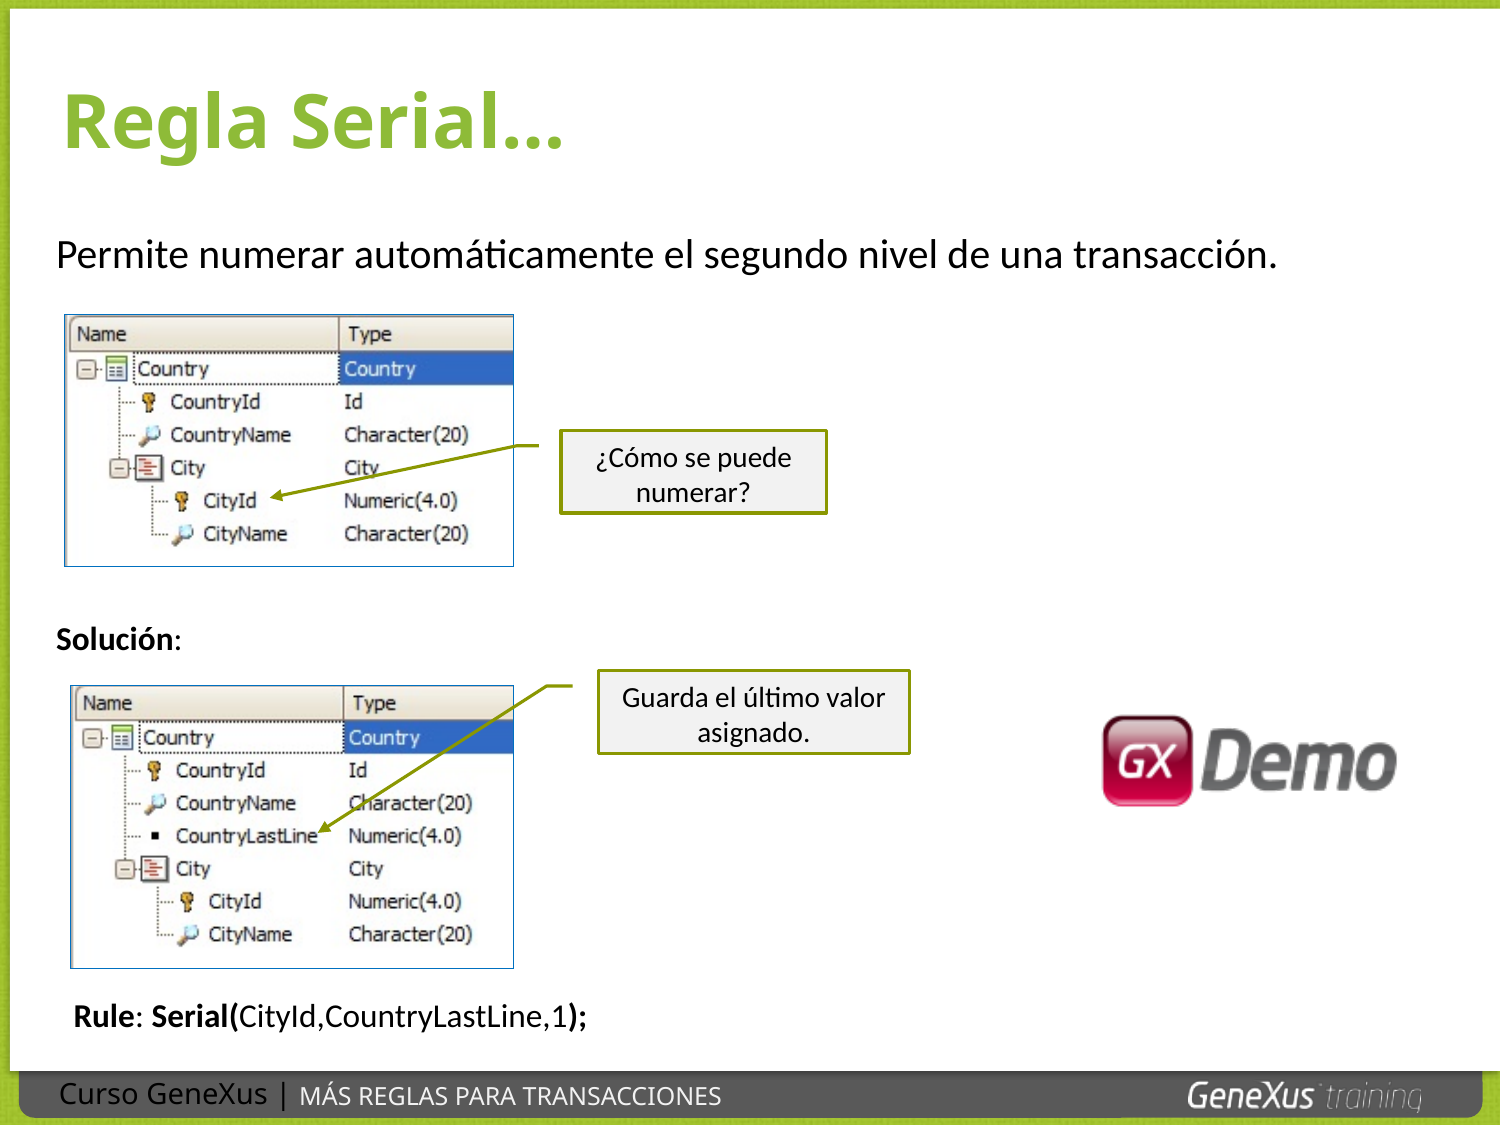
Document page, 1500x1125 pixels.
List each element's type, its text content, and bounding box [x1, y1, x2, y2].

text_box Regla Serial… [46, 66, 727, 208]
text_box Permite numerar automáticamente el segundo nivel de una transacción. [41, 219, 1379, 285]
text_box ¿Cómo se puede numerar? [561, 430, 827, 513]
picture [1080, 713, 1425, 813]
text_box Rule: Serial(CityId,CountryLastLine,1); [58, 986, 820, 1059]
text_box Guarda el último valor asignado. [598, 670, 910, 754]
text_box MÁS REGLAS PARA TRANSACCIONES [299, 1070, 939, 1121]
text_box Solución: [41, 609, 290, 665]
picture [70, 685, 514, 970]
picture [64, 314, 514, 567]
